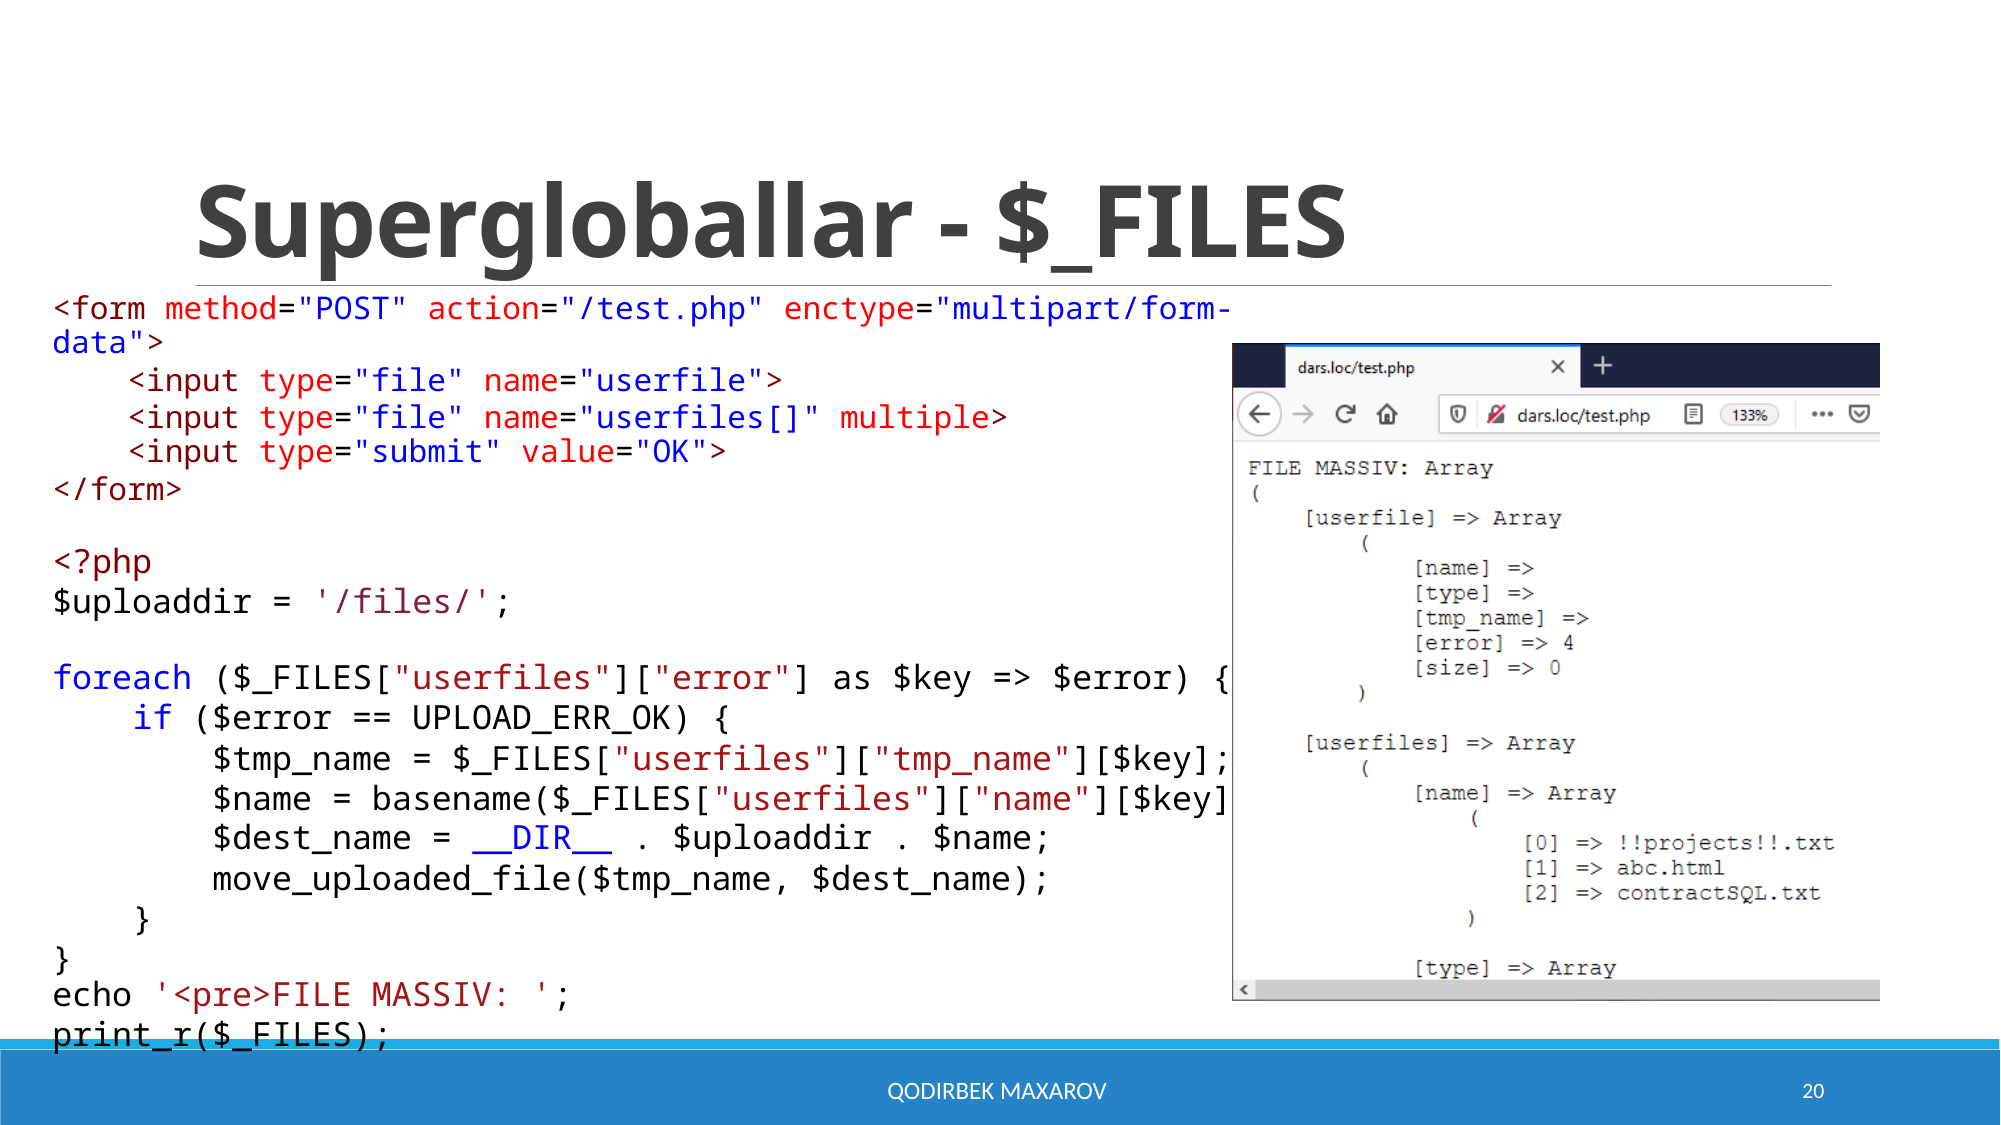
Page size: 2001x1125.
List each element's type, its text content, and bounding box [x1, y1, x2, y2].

footer Qodirbek Maxarov [604, 1059, 1396, 1120]
picture [1231, 343, 1881, 1002]
slide_number 20 [1624, 1059, 1840, 1120]
title Supergloballar - $_FILES [180, 47, 1830, 285]
list <form method="POST" action="/test.php" enctype="multipart/form-data"> <input type="file" name="userfile"> <input type="file" name="userfiles[]" multiple> <input type="submit" value="OK"> </form> <?php $uploaddir = '/files/'; foreach ($_FILES["userfiles"]["error"] as $key => $error) { if ($error == UPLOAD_ERR_OK) { $tmp_name = $_FILES["userfiles"]["tmp_name"][$key]; $name = basename($_FILES["userfiles"]["name"][$key]); $dest_name = __DIR__ . $uploaddir . $name; move_uploaded_file($tmp_name, $dest_name); } } echo '<pre>FILE MASSIV: '; print_r($_FILES); [52, 285, 1283, 1034]
